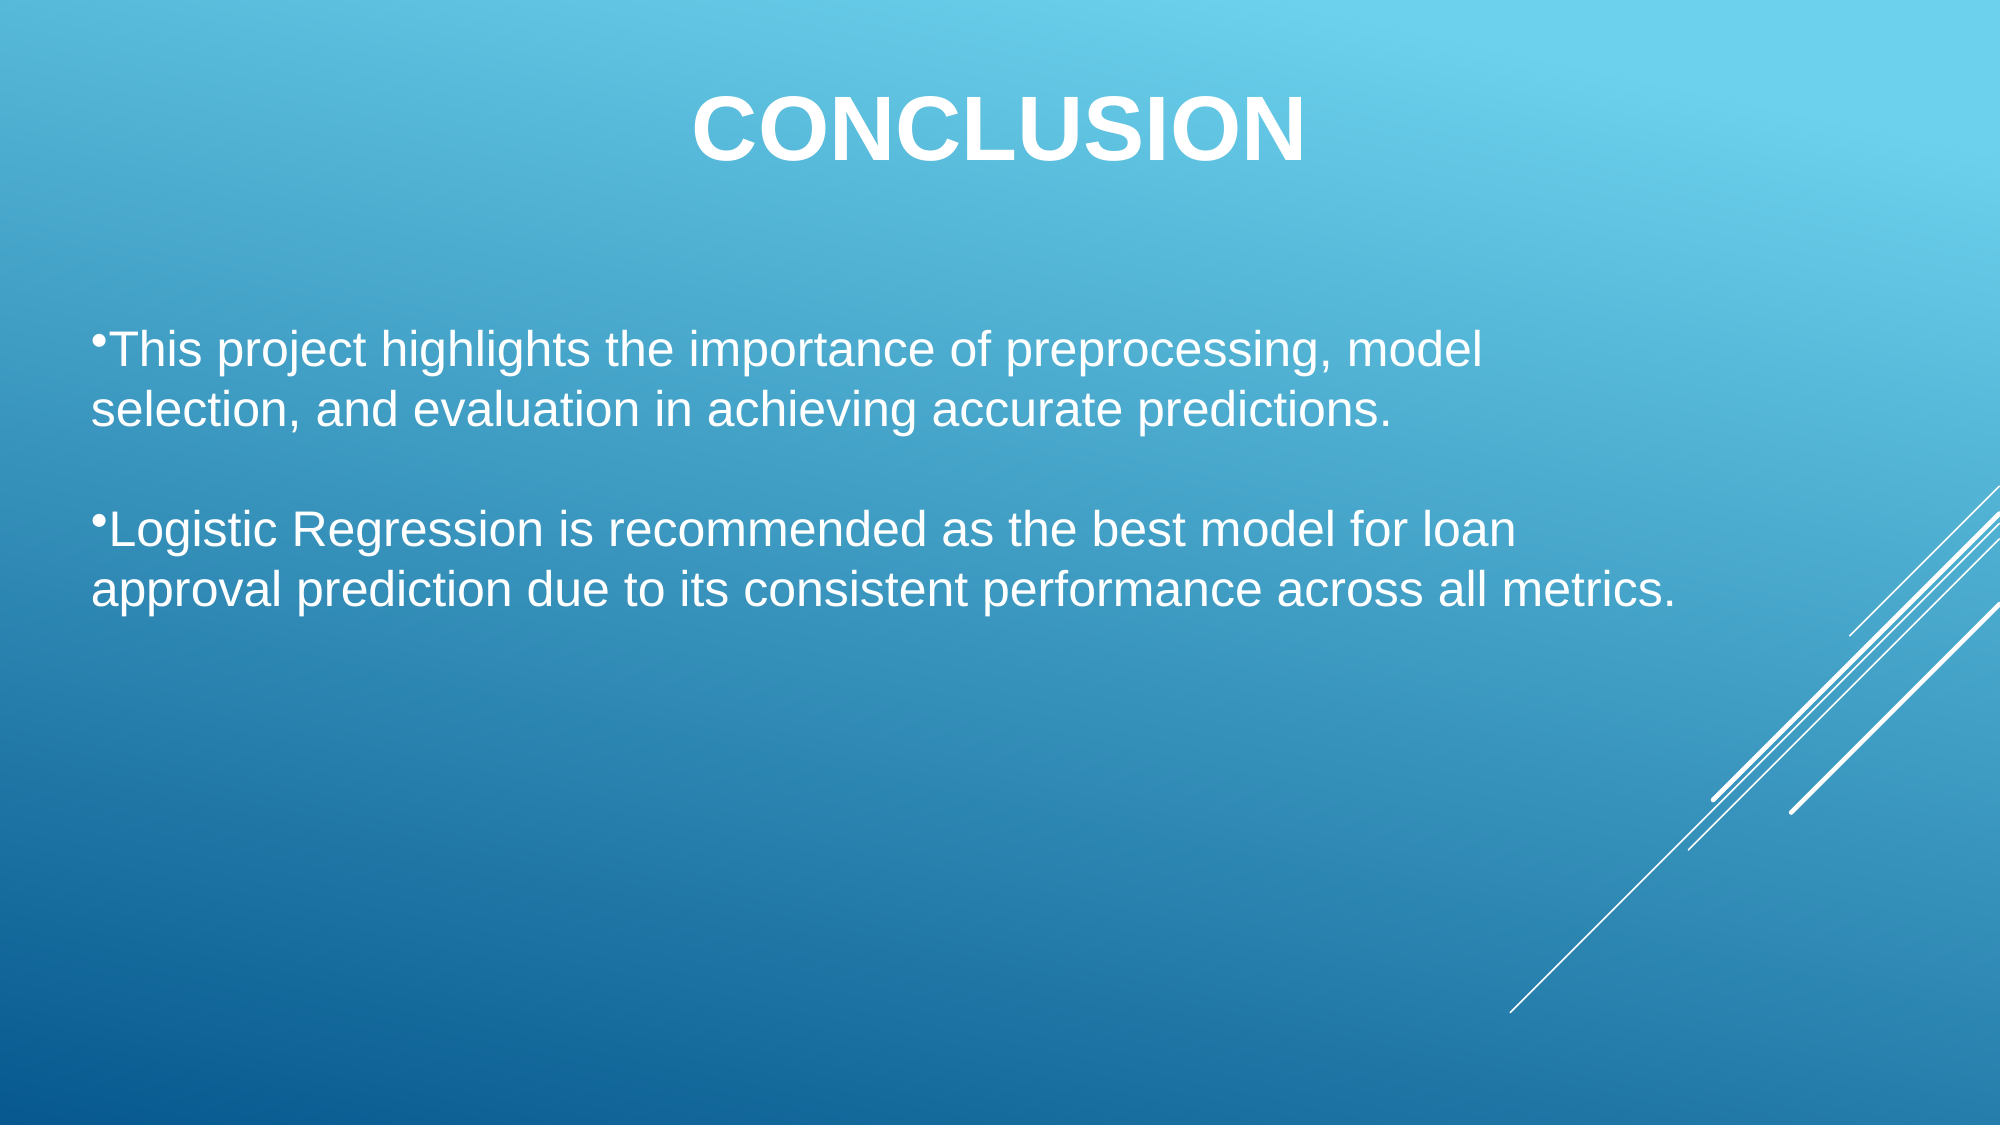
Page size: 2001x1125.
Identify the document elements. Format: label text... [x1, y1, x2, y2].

text_box This project highlights the importance of preprocessing, model selection, and evaluation in achieving accurate predictions. Logistic Regression is recommended as the best model for loan approval prediction due to its consistent performance across all metrics. [75, 249, 1700, 624]
title conclusion [300, 0, 1700, 248]
